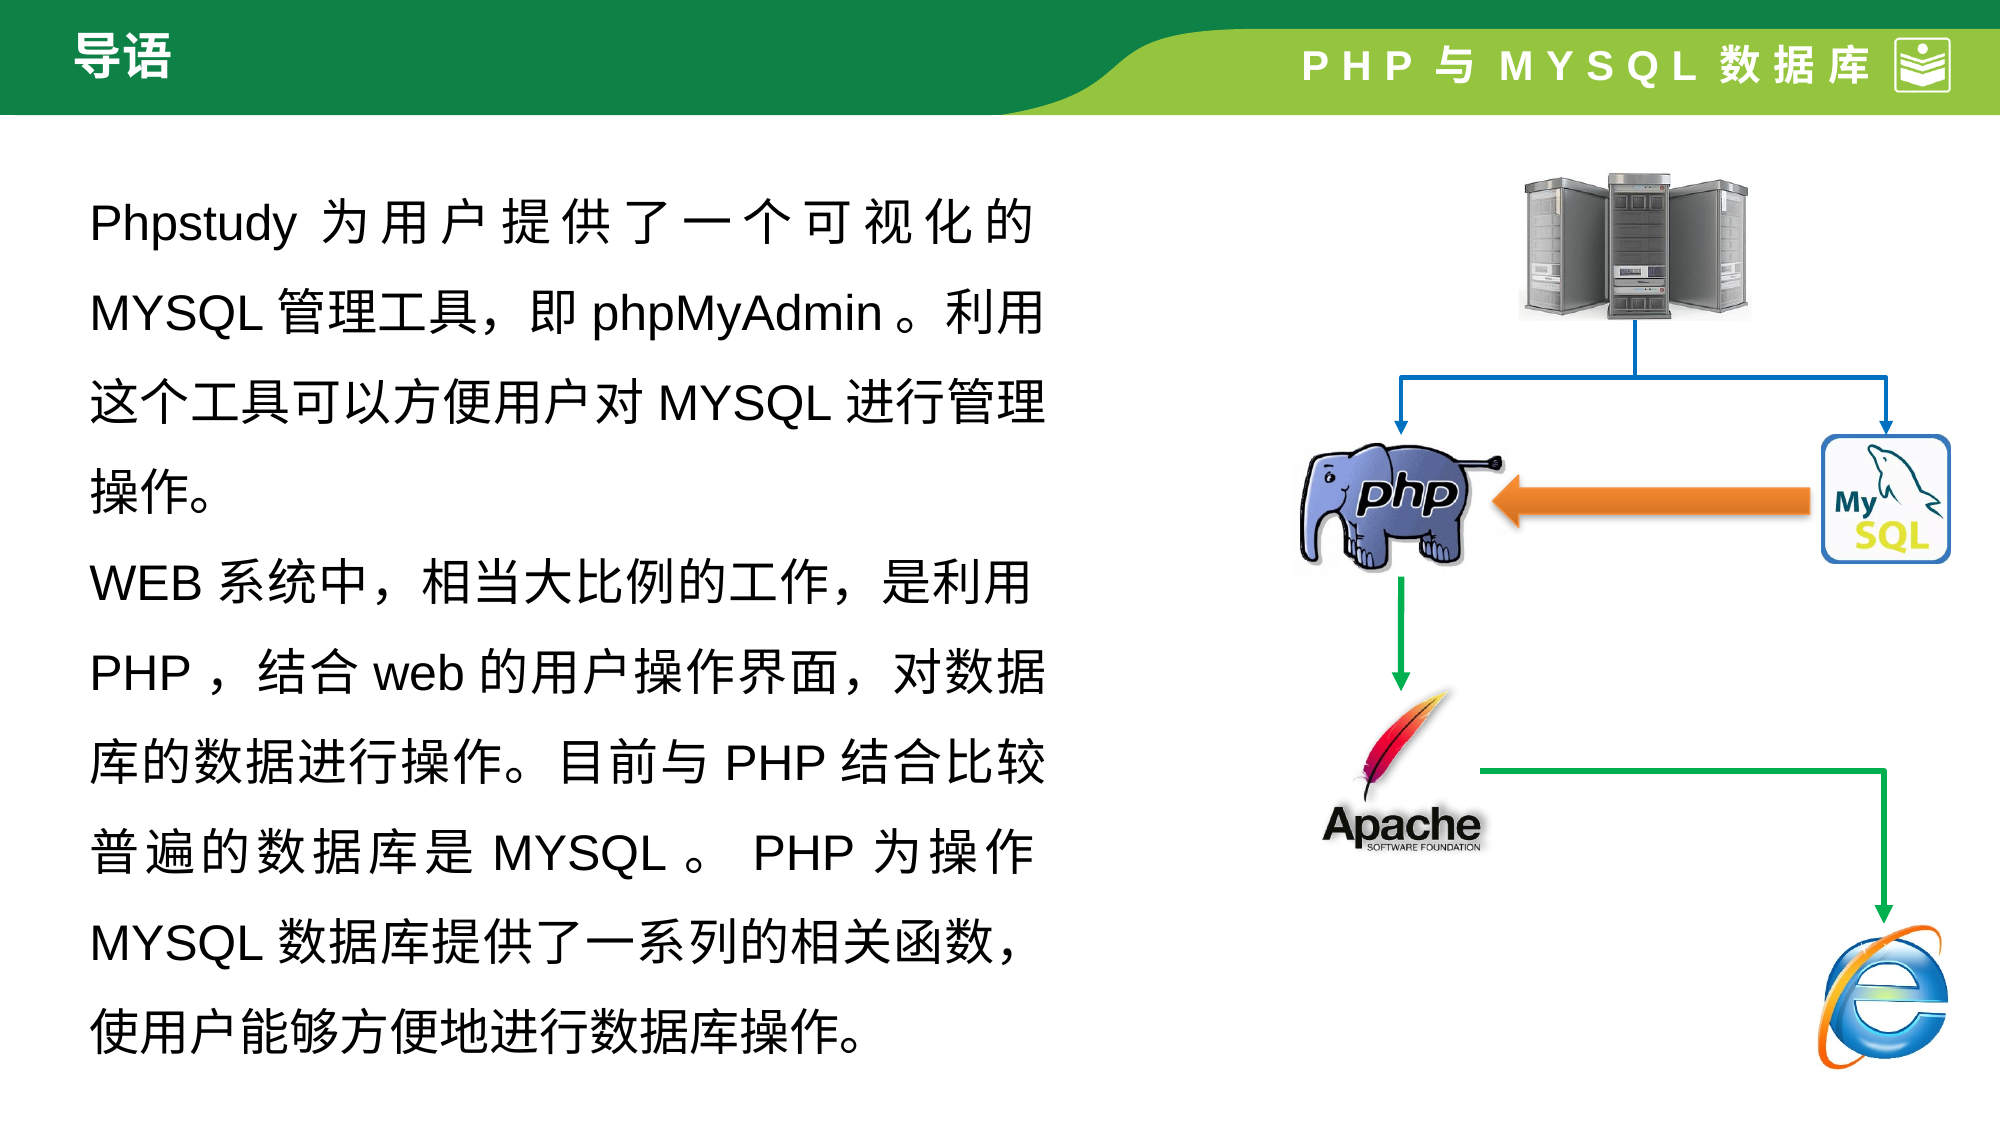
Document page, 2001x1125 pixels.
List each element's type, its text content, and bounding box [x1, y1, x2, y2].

text_box Phpstudy为用户提供了一个可视化的MYSQL管理工具，即phpMyAdmin。利用这个工具可以方便用户对MYSQL进行管理操作。 WEB系统中，相当大比例的工作，是利用PHP，结合web的用户操作界面，对数据库的数据进行操作。目前与PHP结合比较普遍的数据库是MYSQL。PHP为操作MYSQL数据库提供了一系列的相关函数，使用户能够方便地进行数据库操作。 [74, 153, 1062, 1068]
picture [1292, 434, 1511, 577]
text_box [1703, 251, 1818, 504]
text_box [1460, 260, 1576, 495]
text_box 导语 [57, 16, 759, 92]
text_box [1516, 487, 1811, 529]
picture [1809, 923, 1959, 1073]
picture [1518, 170, 1752, 321]
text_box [1480, 770, 1885, 925]
picture [1893, 37, 1951, 93]
picture [1821, 434, 1951, 565]
text_box PHP与MYSQL数据库 [1286, 31, 1885, 96]
text_box [999, 28, 2000, 116]
picture [1321, 690, 1481, 851]
text_box [0, 0, 2000, 116]
